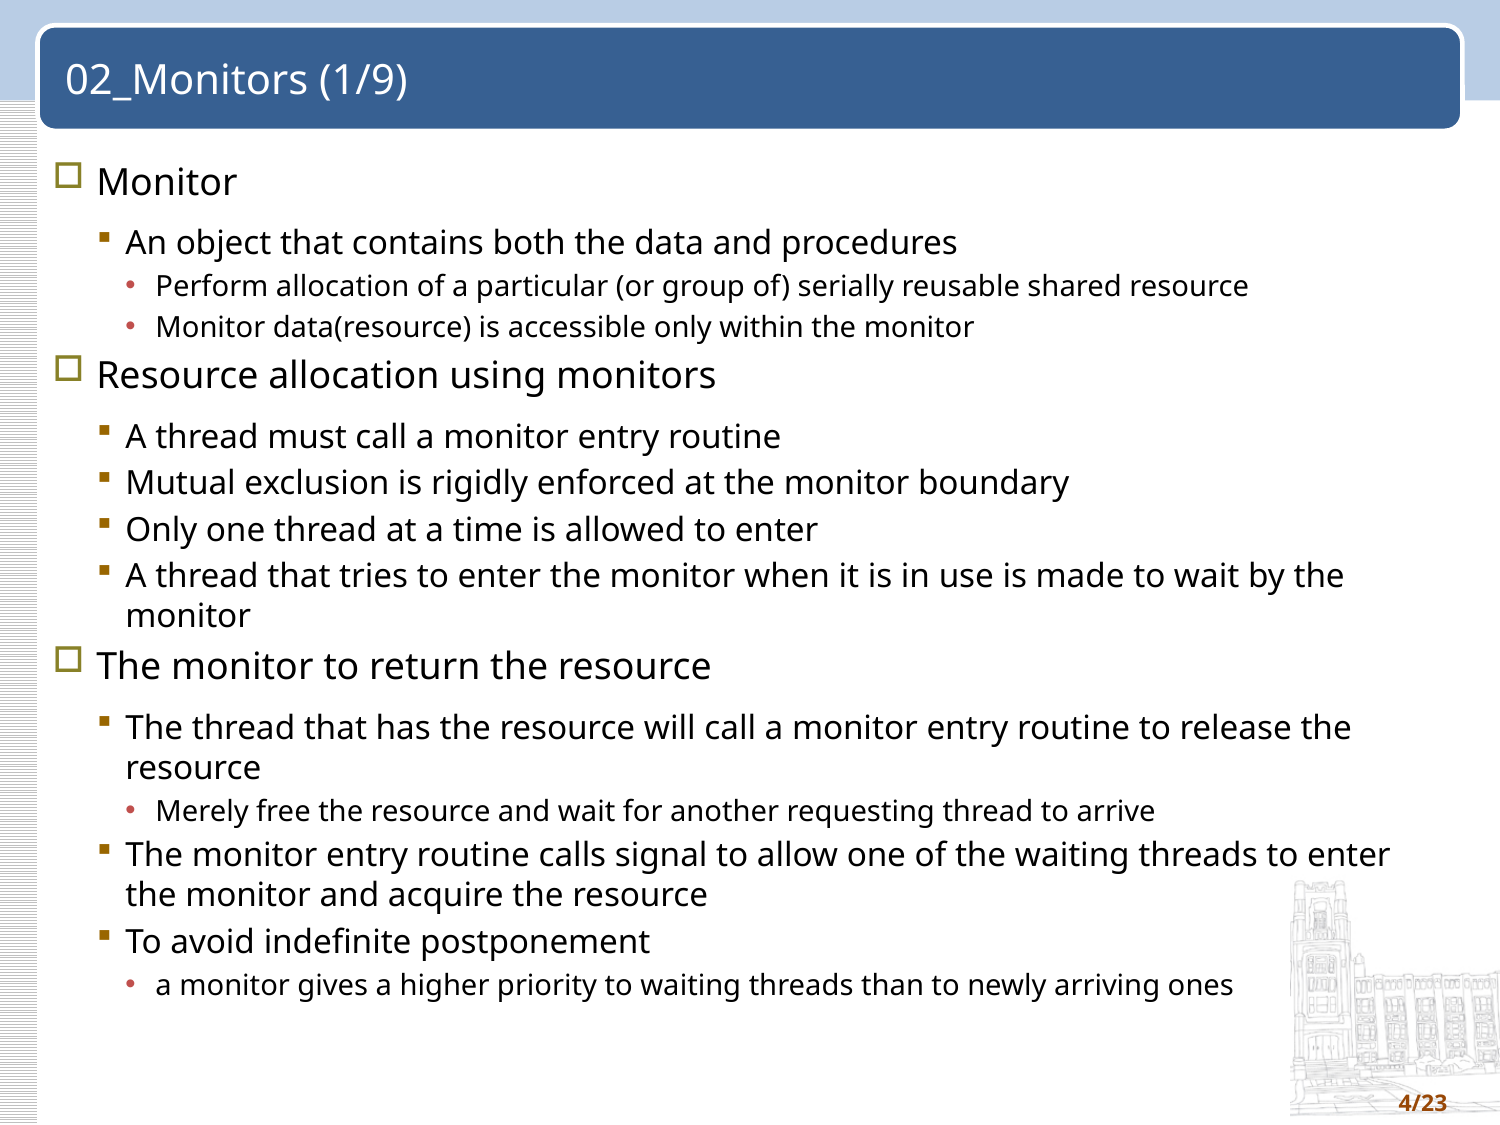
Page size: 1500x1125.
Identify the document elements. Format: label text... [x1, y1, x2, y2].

list Monitor An object that contains both the data and procedures Perform allocation of a particular (or group of) serially reusable shared resource Monitor data(resource) is accessible only within the monitor Resource allocation using monitors A thread must call a monitor entry routine Mutual exclusion is rigidly enforced at the monitor boundary Only one thread at a time is allowed to enter A thread that tries to enter the monitor when it is in use is made to wait by the monitor The monitor to return the resource The thread that has the resource will call a monitor entry routine to release the resource Merely free the resource and wait for another requesting thread to arrive The monitor entry routine calls signal to allow one of the waiting threads to enter the monitor and acquire the resource To avoid indefinite postponement a monitor gives a higher priority to waiting threads than to newly arriving ones [37, 149, 1463, 1088]
picture [1290, 874, 1500, 1125]
title 02_Monitors (1/9) [50, 27, 1438, 128]
